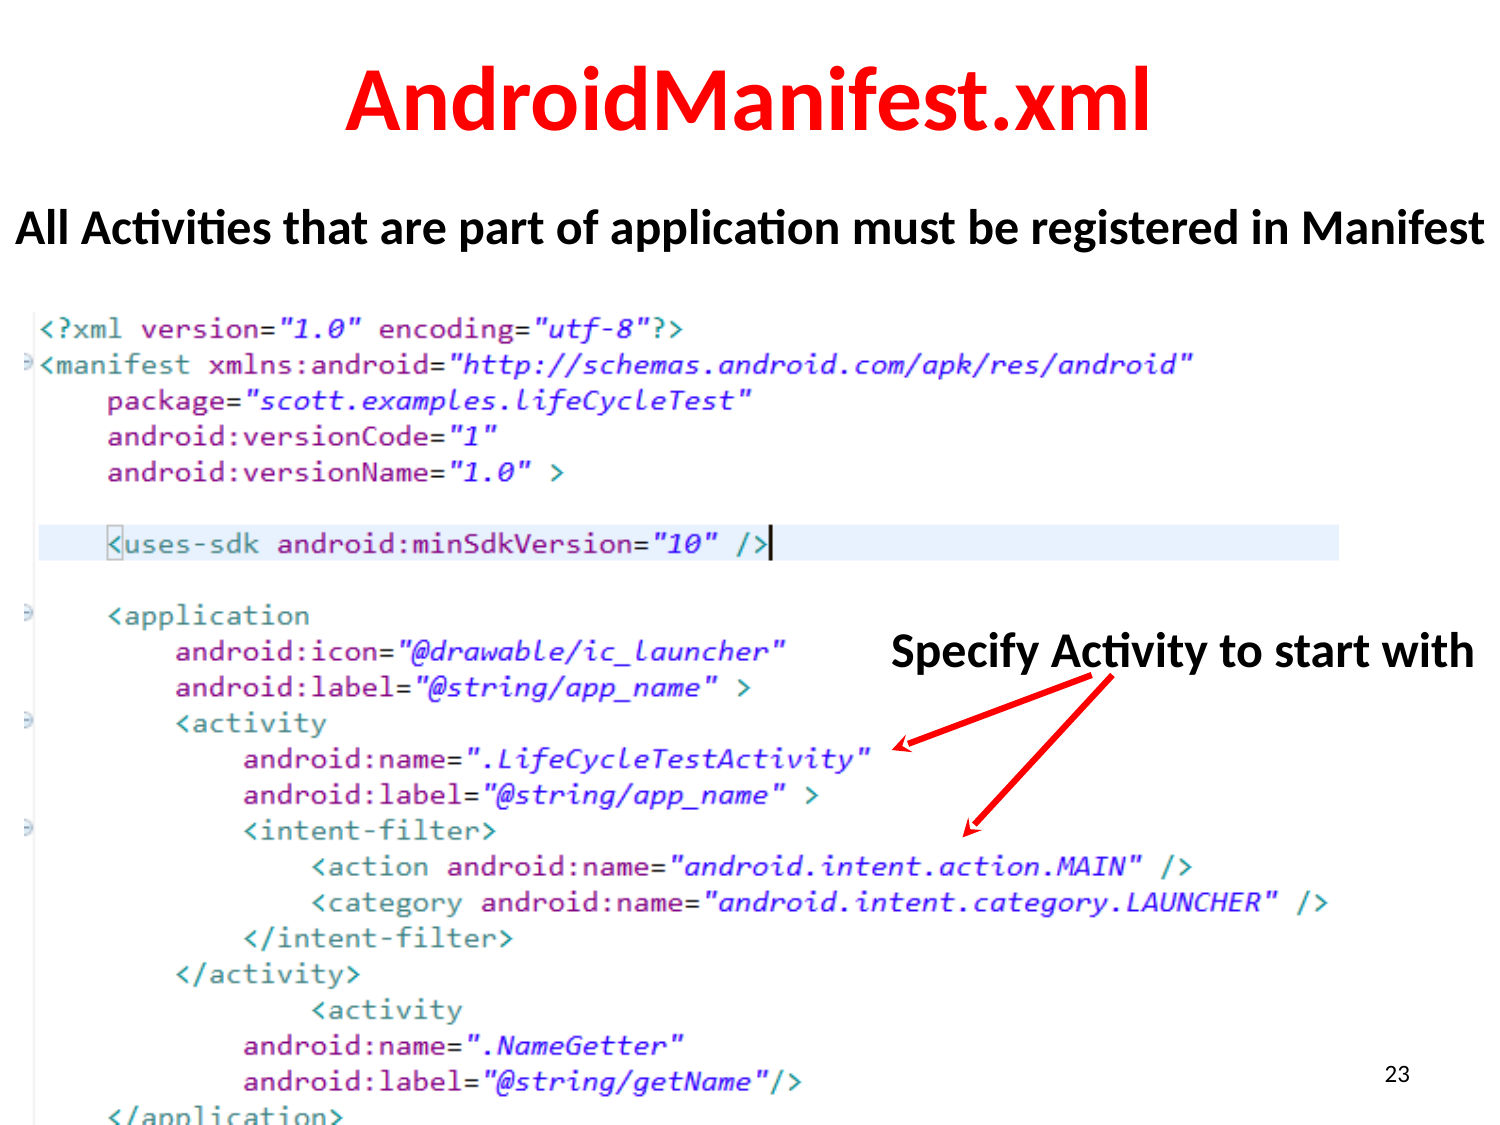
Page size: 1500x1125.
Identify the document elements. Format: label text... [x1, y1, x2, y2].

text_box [891, 674, 961, 751]
picture [24, 312, 1340, 1125]
text_box All Activities that are part of application must be registered in Manifest [0, 186, 1500, 262]
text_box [962, 674, 1113, 838]
text_box Specify Activity to start with [1343, 609, 1498, 685]
slide_number ‹#› [1343, 1042, 1425, 1103]
title AndroidManifest.xml [75, 0, 1425, 186]
